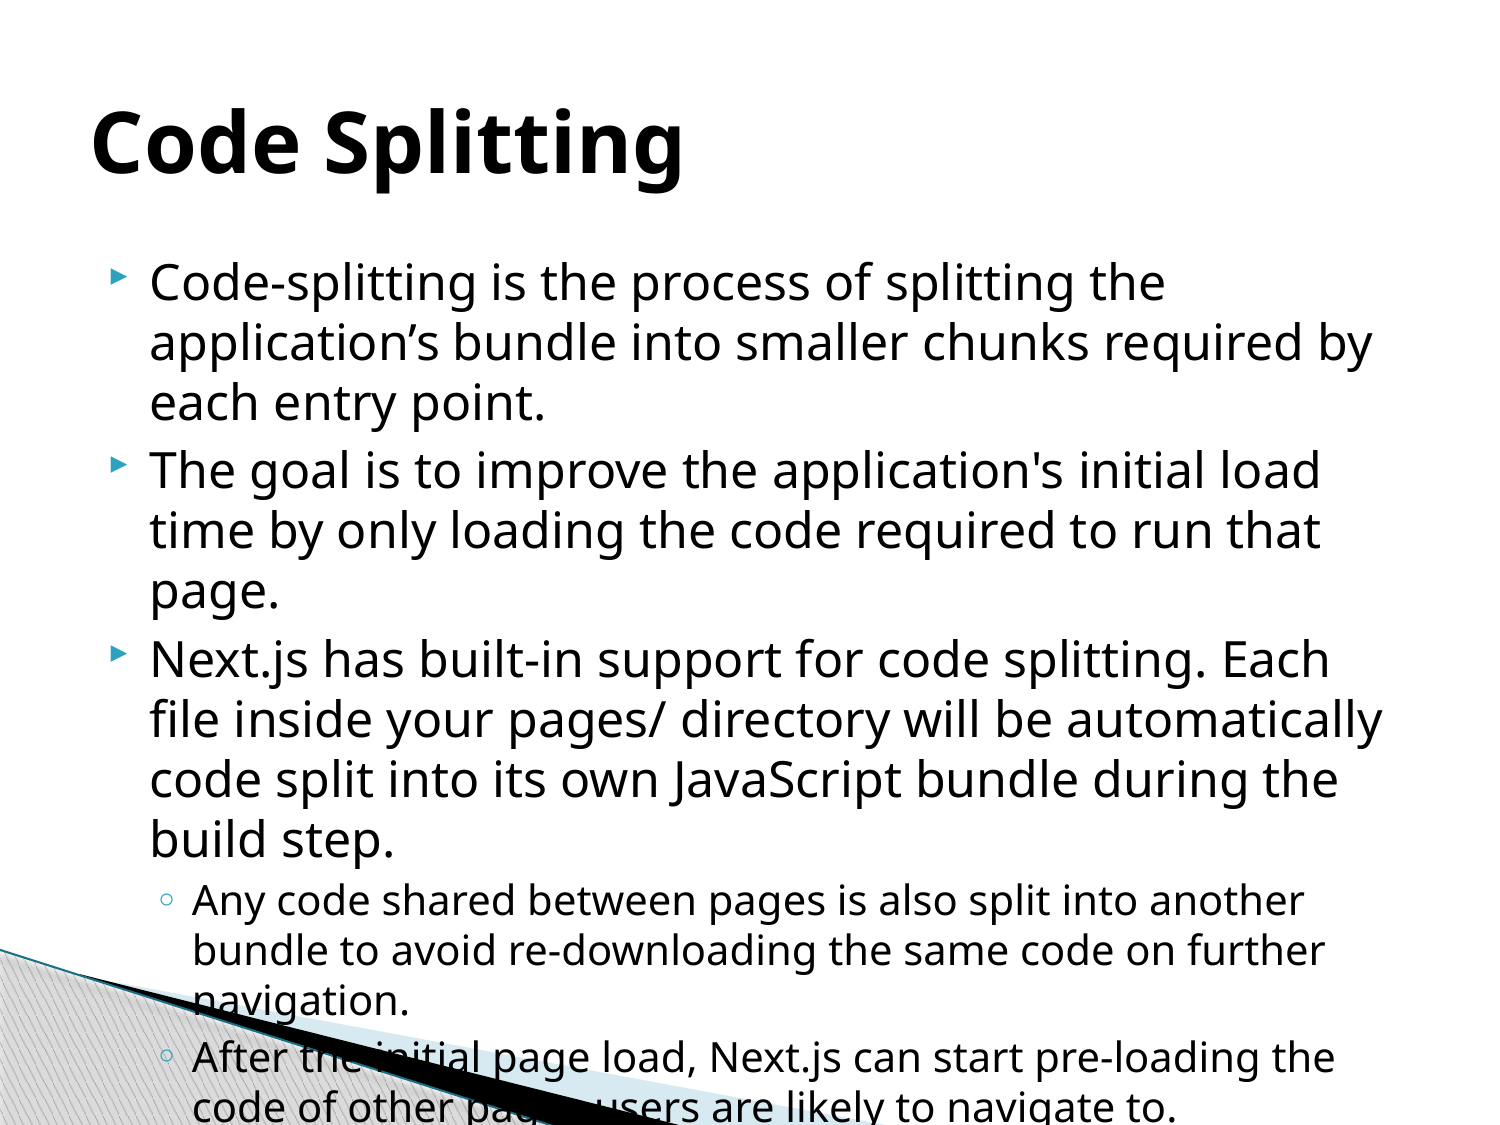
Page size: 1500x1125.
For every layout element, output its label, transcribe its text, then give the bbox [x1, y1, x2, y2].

title Code Splitting [75, 45, 1425, 233]
list Code-splitting is the process of splitting the application’s bundle into smaller chunks required by each entry point. The goal is to improve the application's initial load time by only loading the code required to run that page. Next.js has built-in support for code splitting. Each file inside your pages/ directory will be automatically code split into its own JavaScript bundle during the build step. Any code shared between pages is also split into another bundle to avoid re-downloading the same code on further navigation. After the initial page load, Next.js can start pre-loading the code of other pages users are likely to navigate to. Dynamic imports are another way to manually split what code is initially loaded. [75, 242, 1425, 986]
